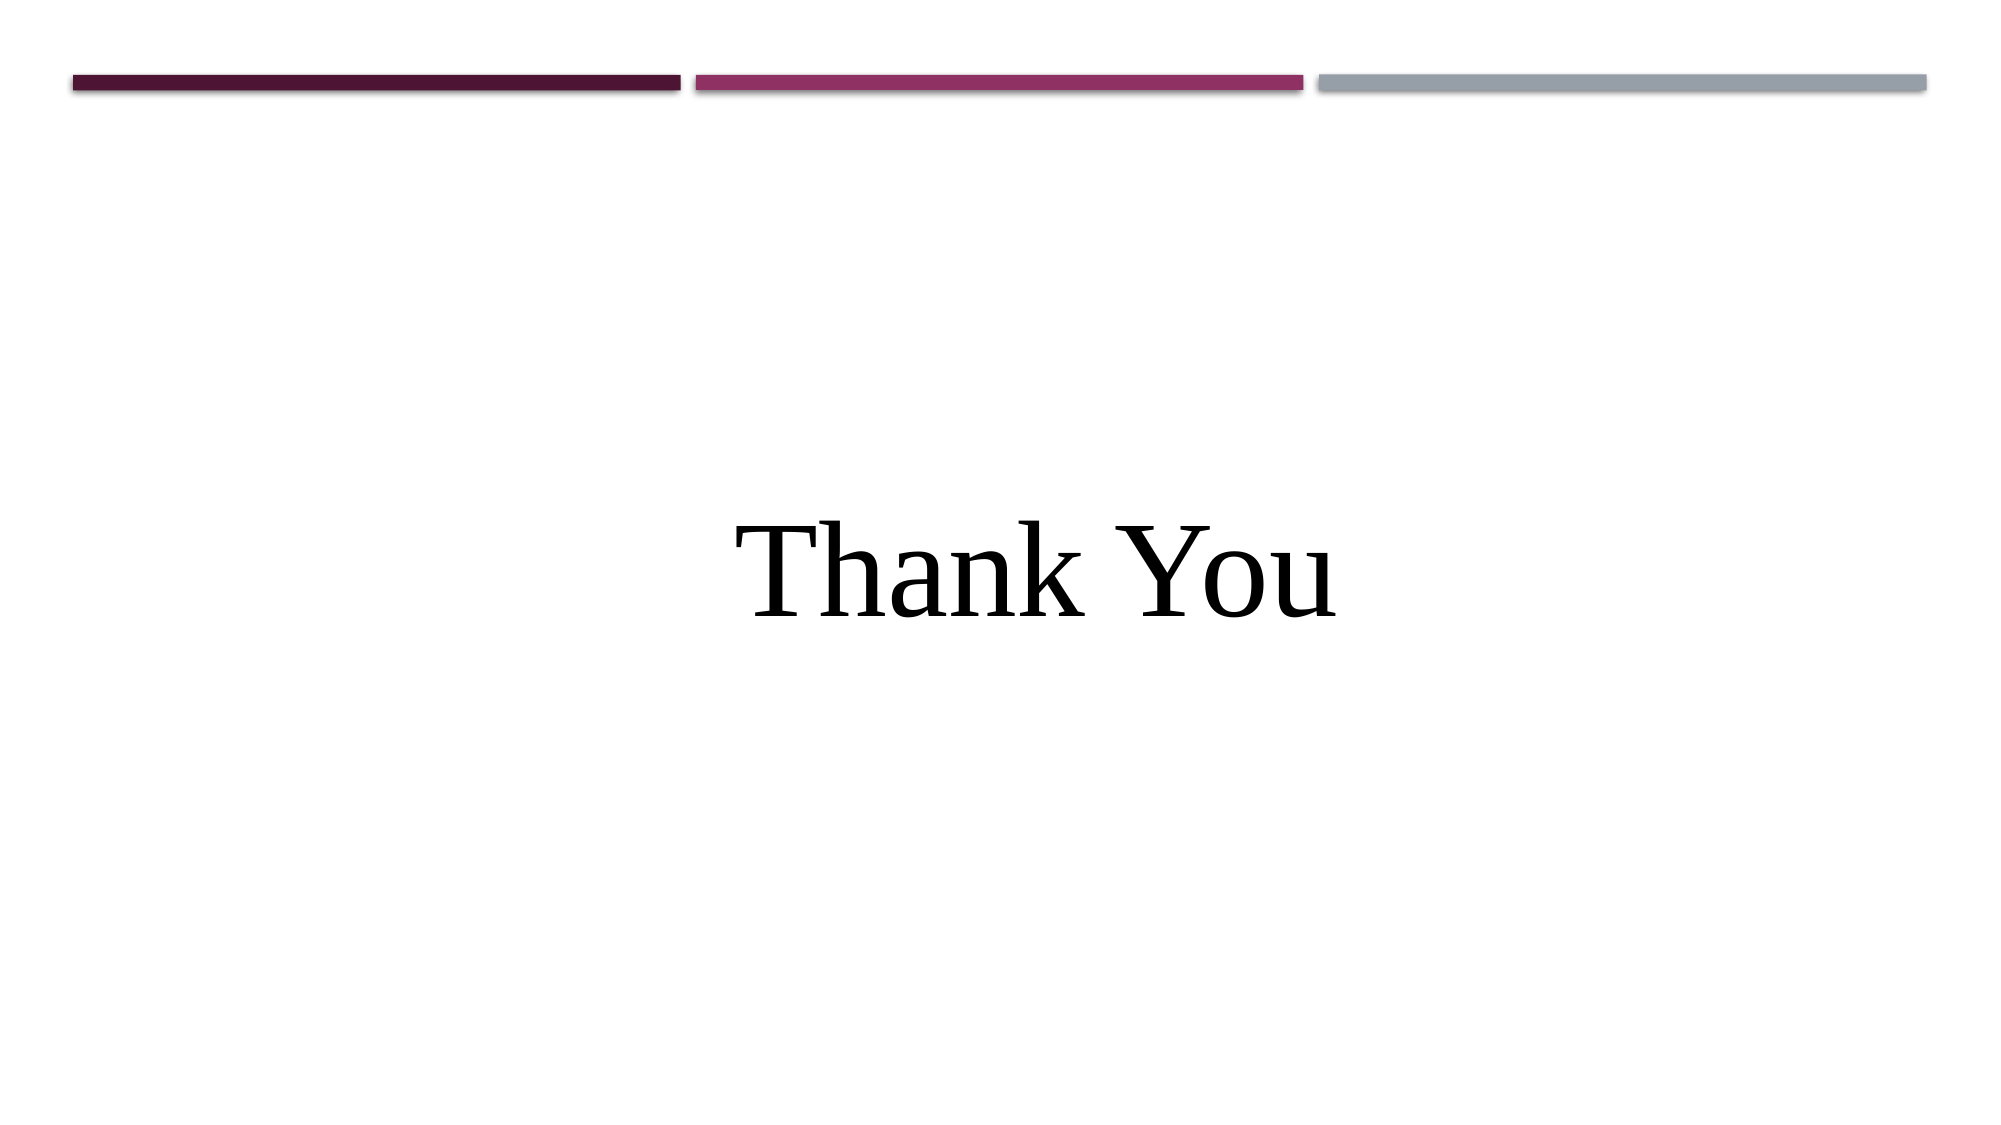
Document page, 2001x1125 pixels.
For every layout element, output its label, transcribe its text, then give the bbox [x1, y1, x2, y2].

text_box ✨Thank You🫱🏼‍🫲🏻 [272, 471, 1728, 652]
